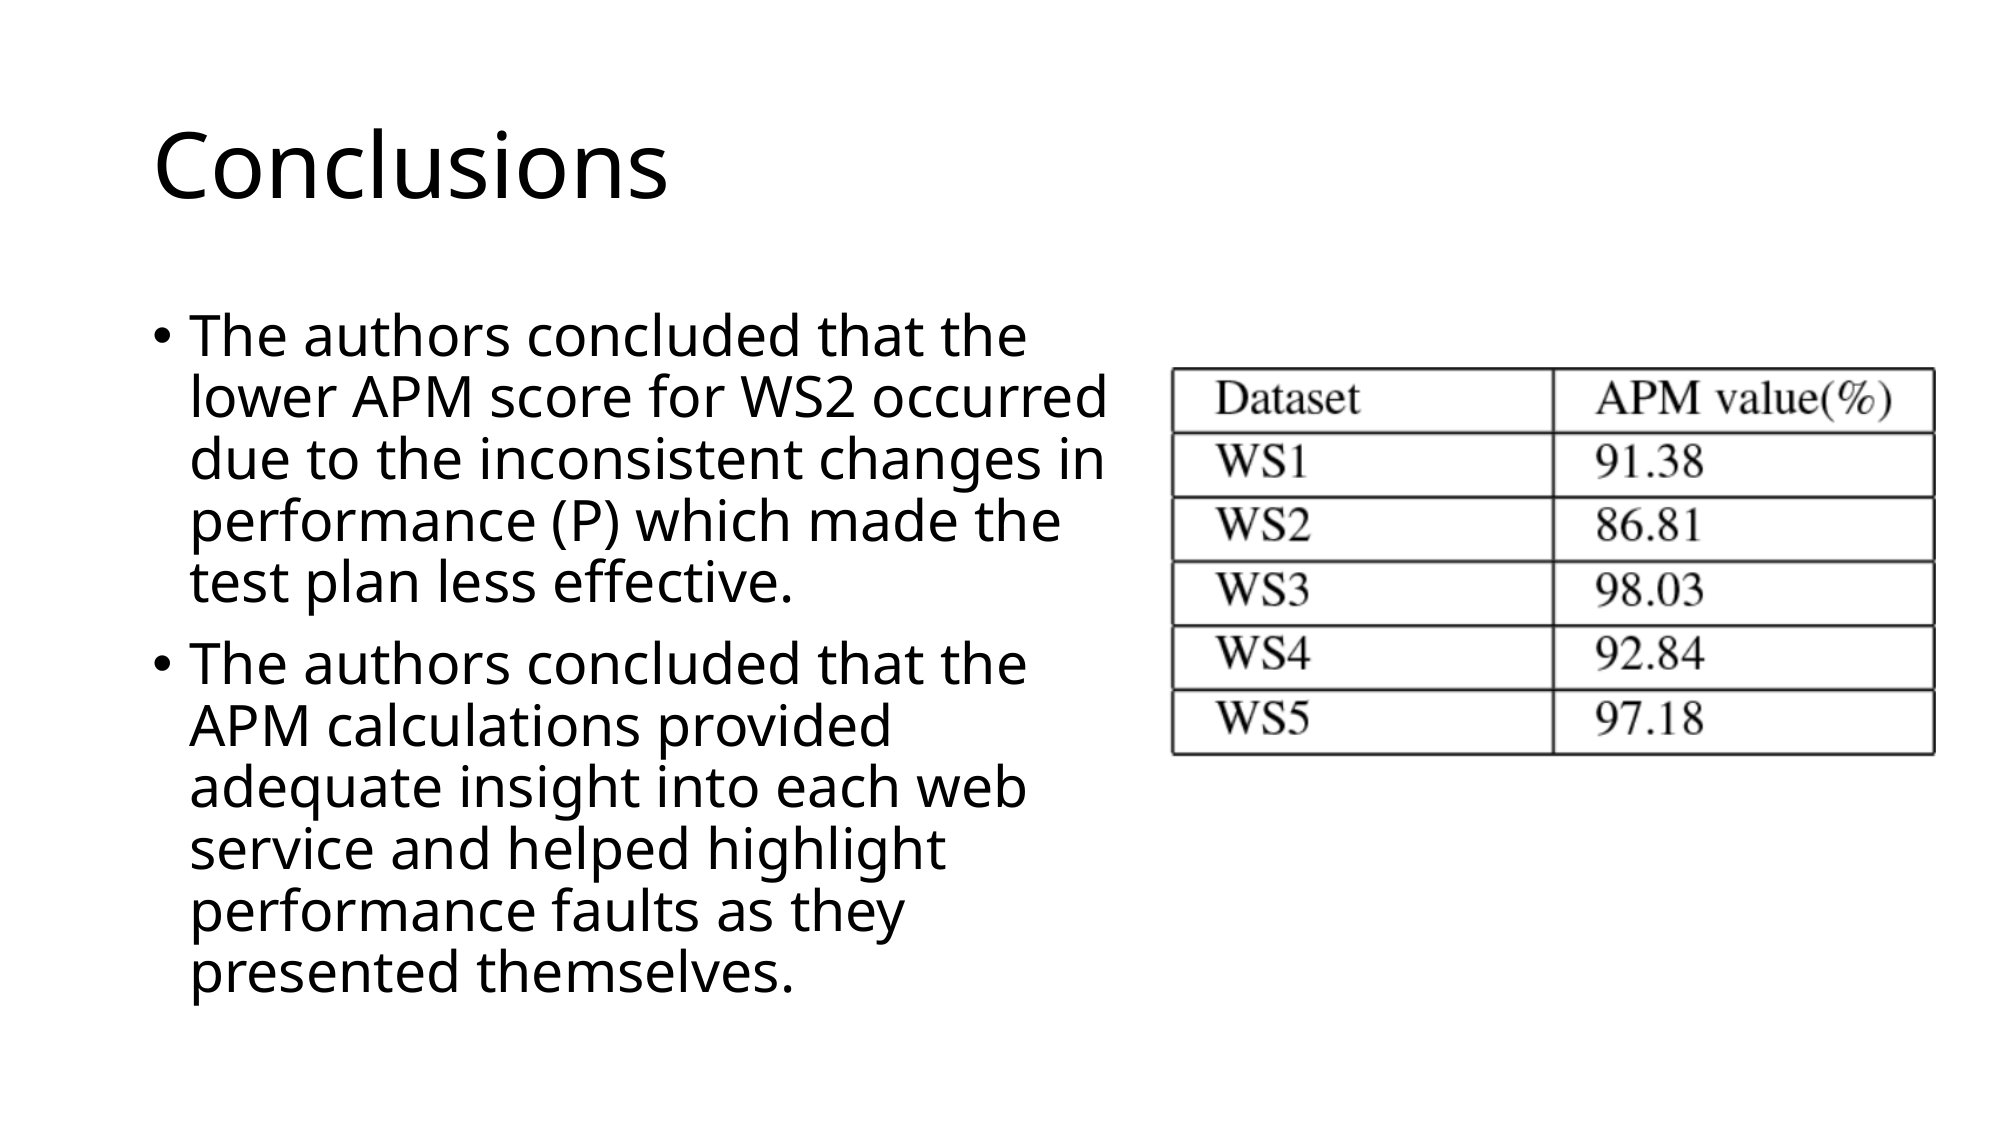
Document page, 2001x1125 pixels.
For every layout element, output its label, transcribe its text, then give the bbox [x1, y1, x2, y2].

list The authors concluded that the lower APM score for WS2 occurred due to the inconsistent changes in performance (P) which made the test plan less effective. The authors concluded that the APM calculations provided adequate insight into each web service and helped highlight performance faults as they presented themselves. [137, 299, 1167, 1014]
title Conclusions [137, 59, 1863, 278]
picture [1165, 365, 1940, 760]
